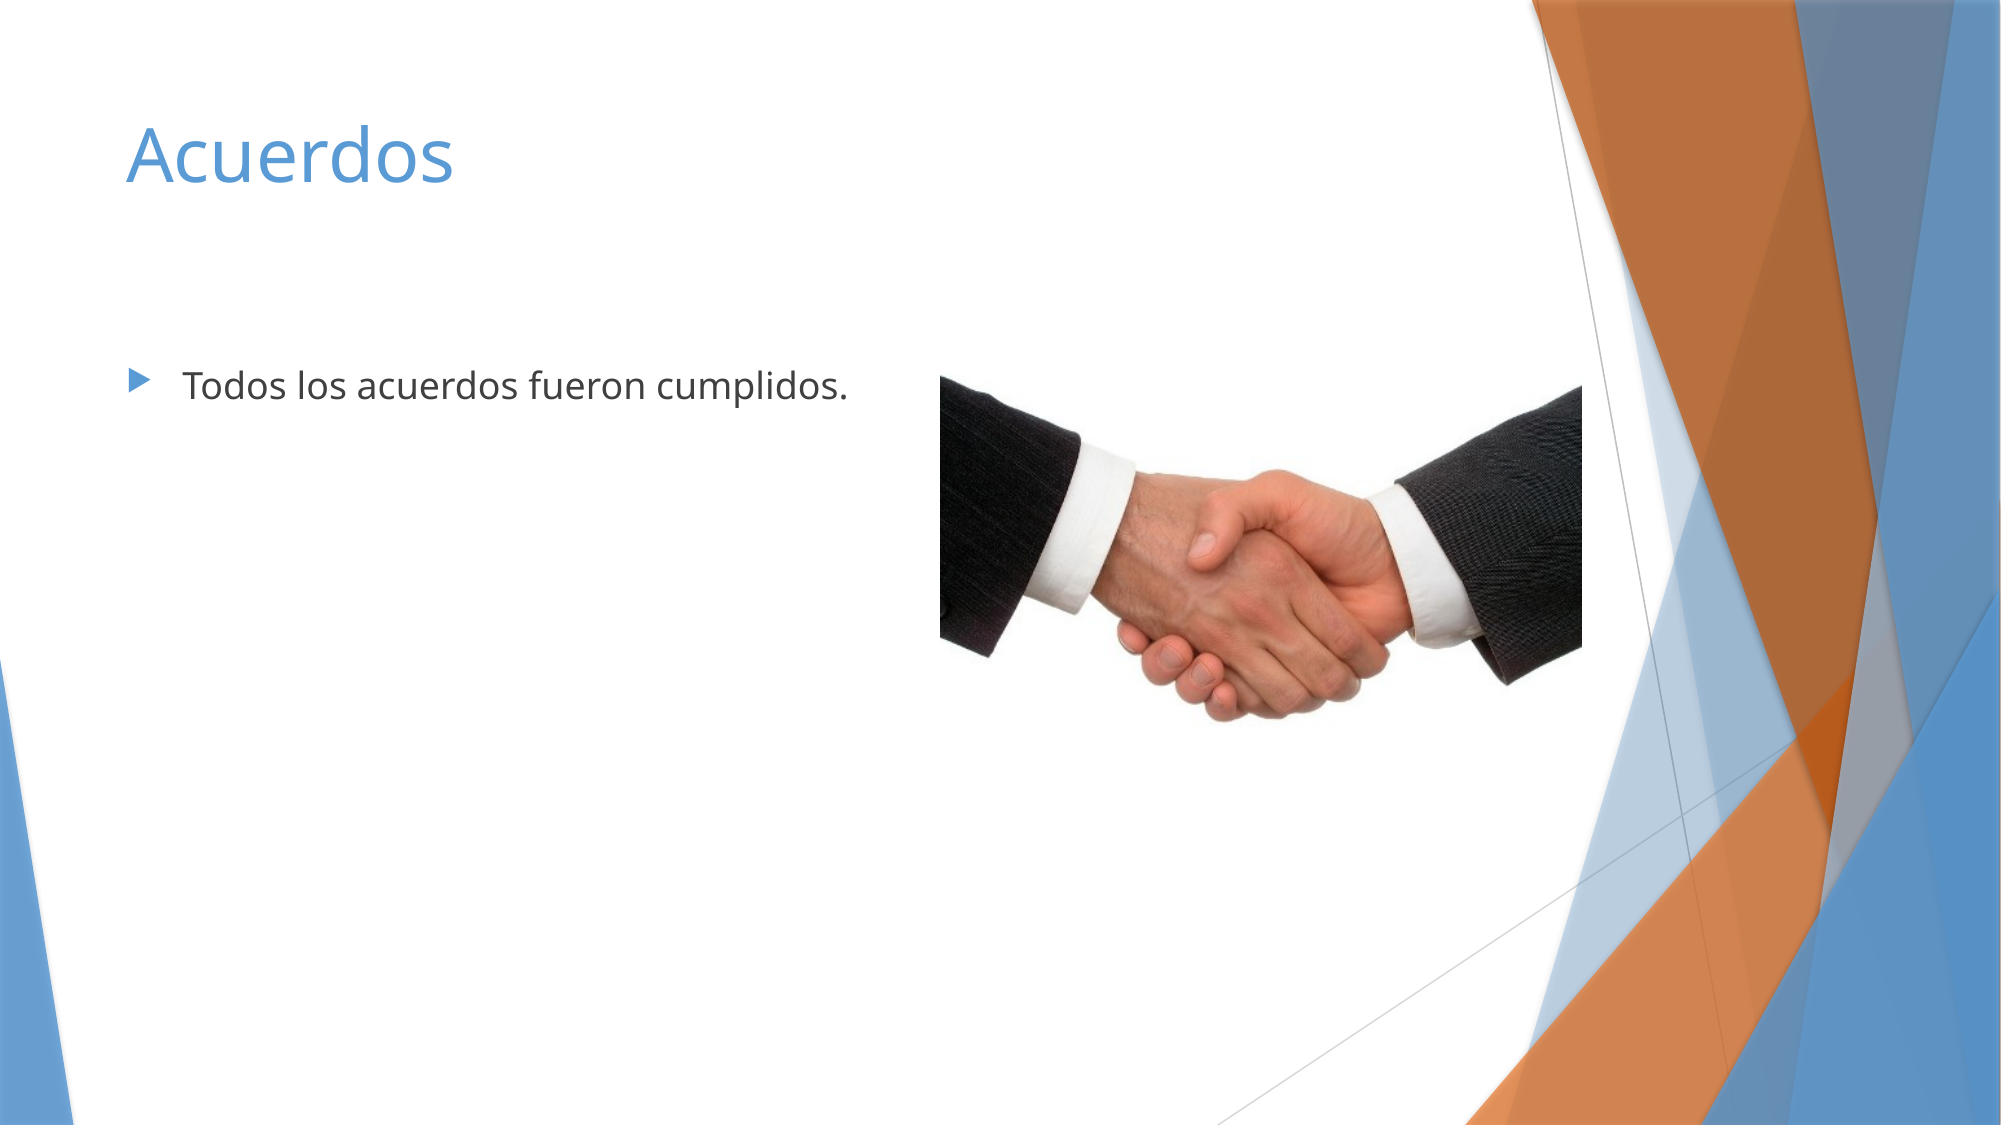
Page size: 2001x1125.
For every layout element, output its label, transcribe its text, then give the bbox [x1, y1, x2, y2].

picture [940, 333, 1583, 816]
title Acuerdos [111, 99, 1522, 317]
list Todos los acuerdos fueron cumplidos. [111, 354, 1522, 992]
